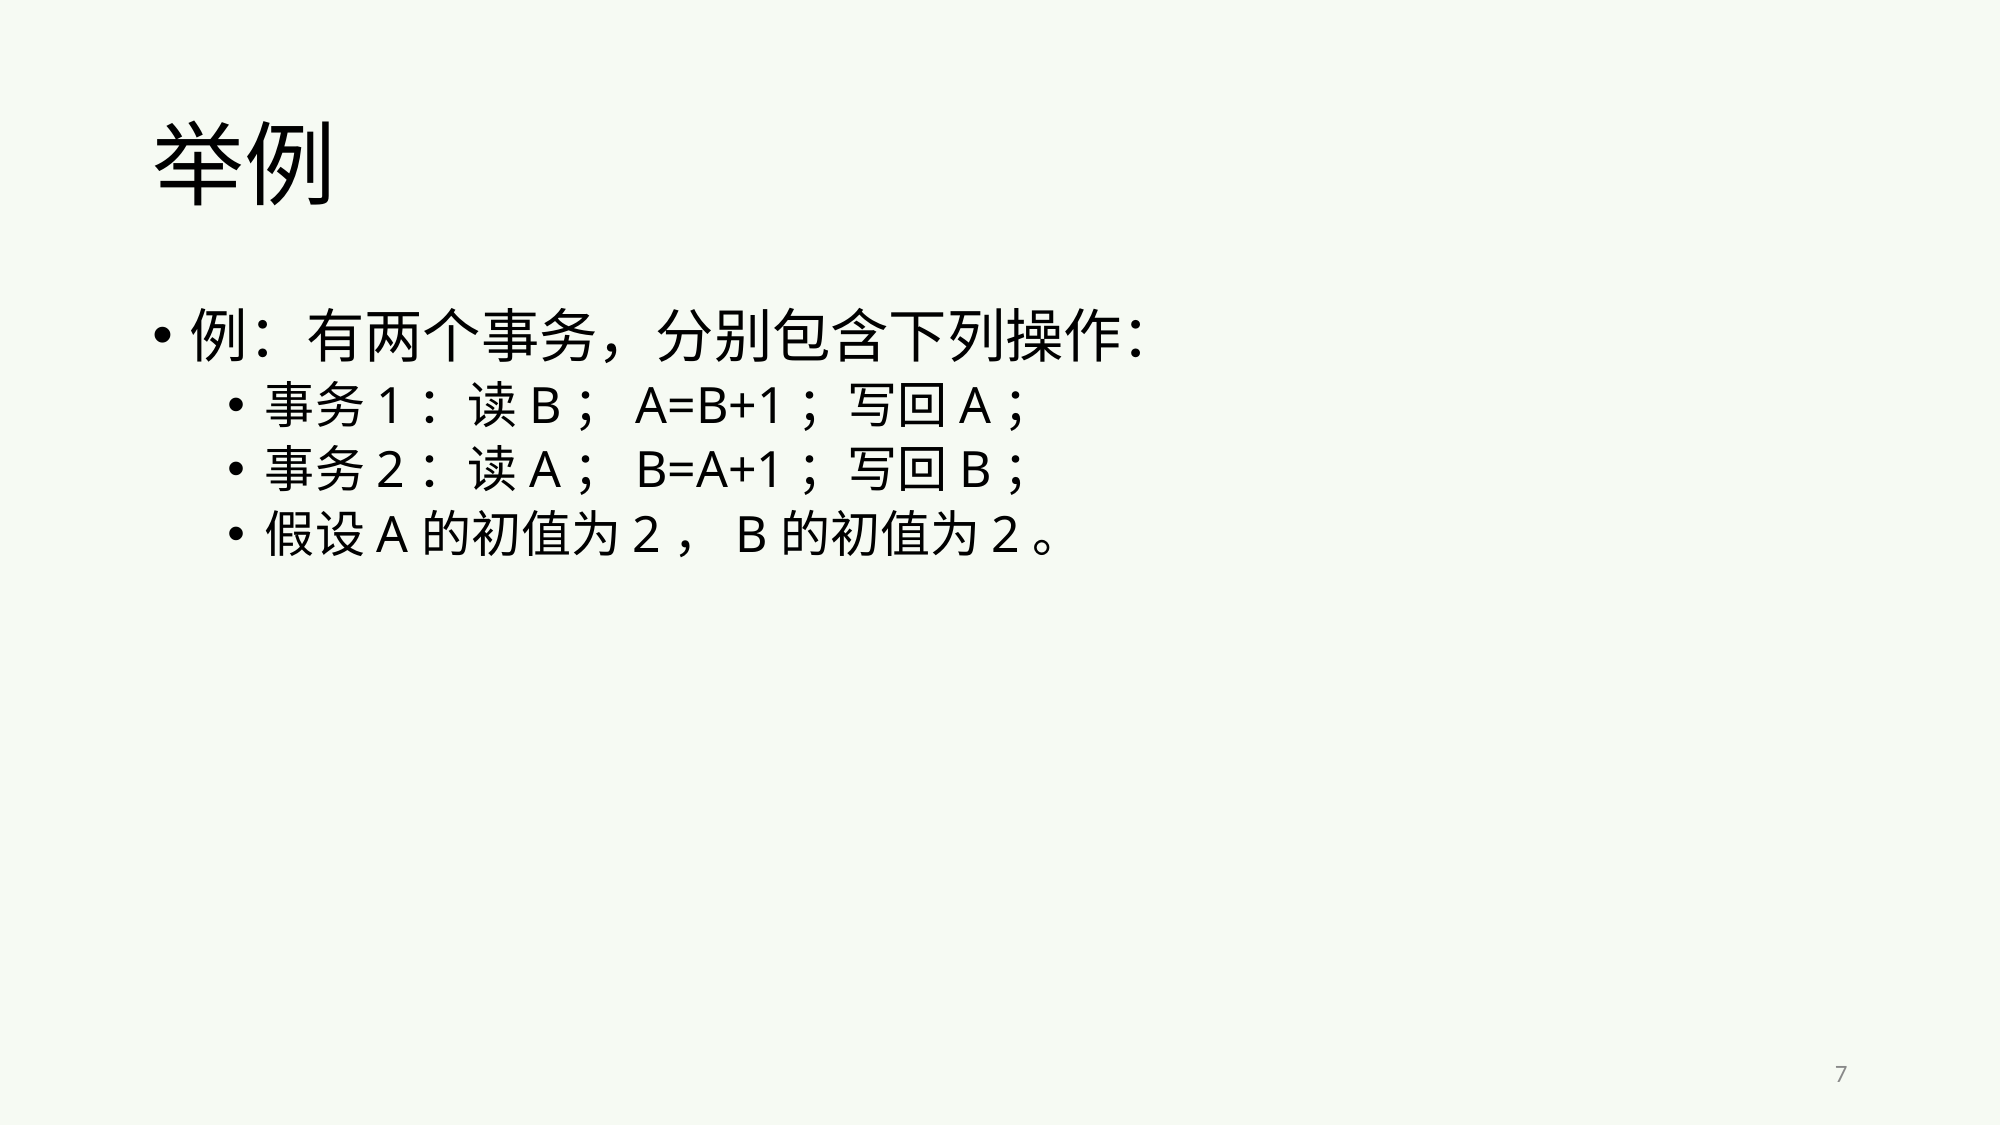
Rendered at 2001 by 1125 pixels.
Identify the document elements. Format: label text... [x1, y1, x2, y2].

title 举例 [137, 59, 1863, 278]
slide_number 7 [1412, 1042, 1863, 1103]
list 例：有两个事务，分别包含下列操作： 事务1：读B；A=B+1；写回A； 事务2：读A；B=A+1；写回B； 假设A的初值为2，B的初值为2。 [137, 299, 1863, 1014]
